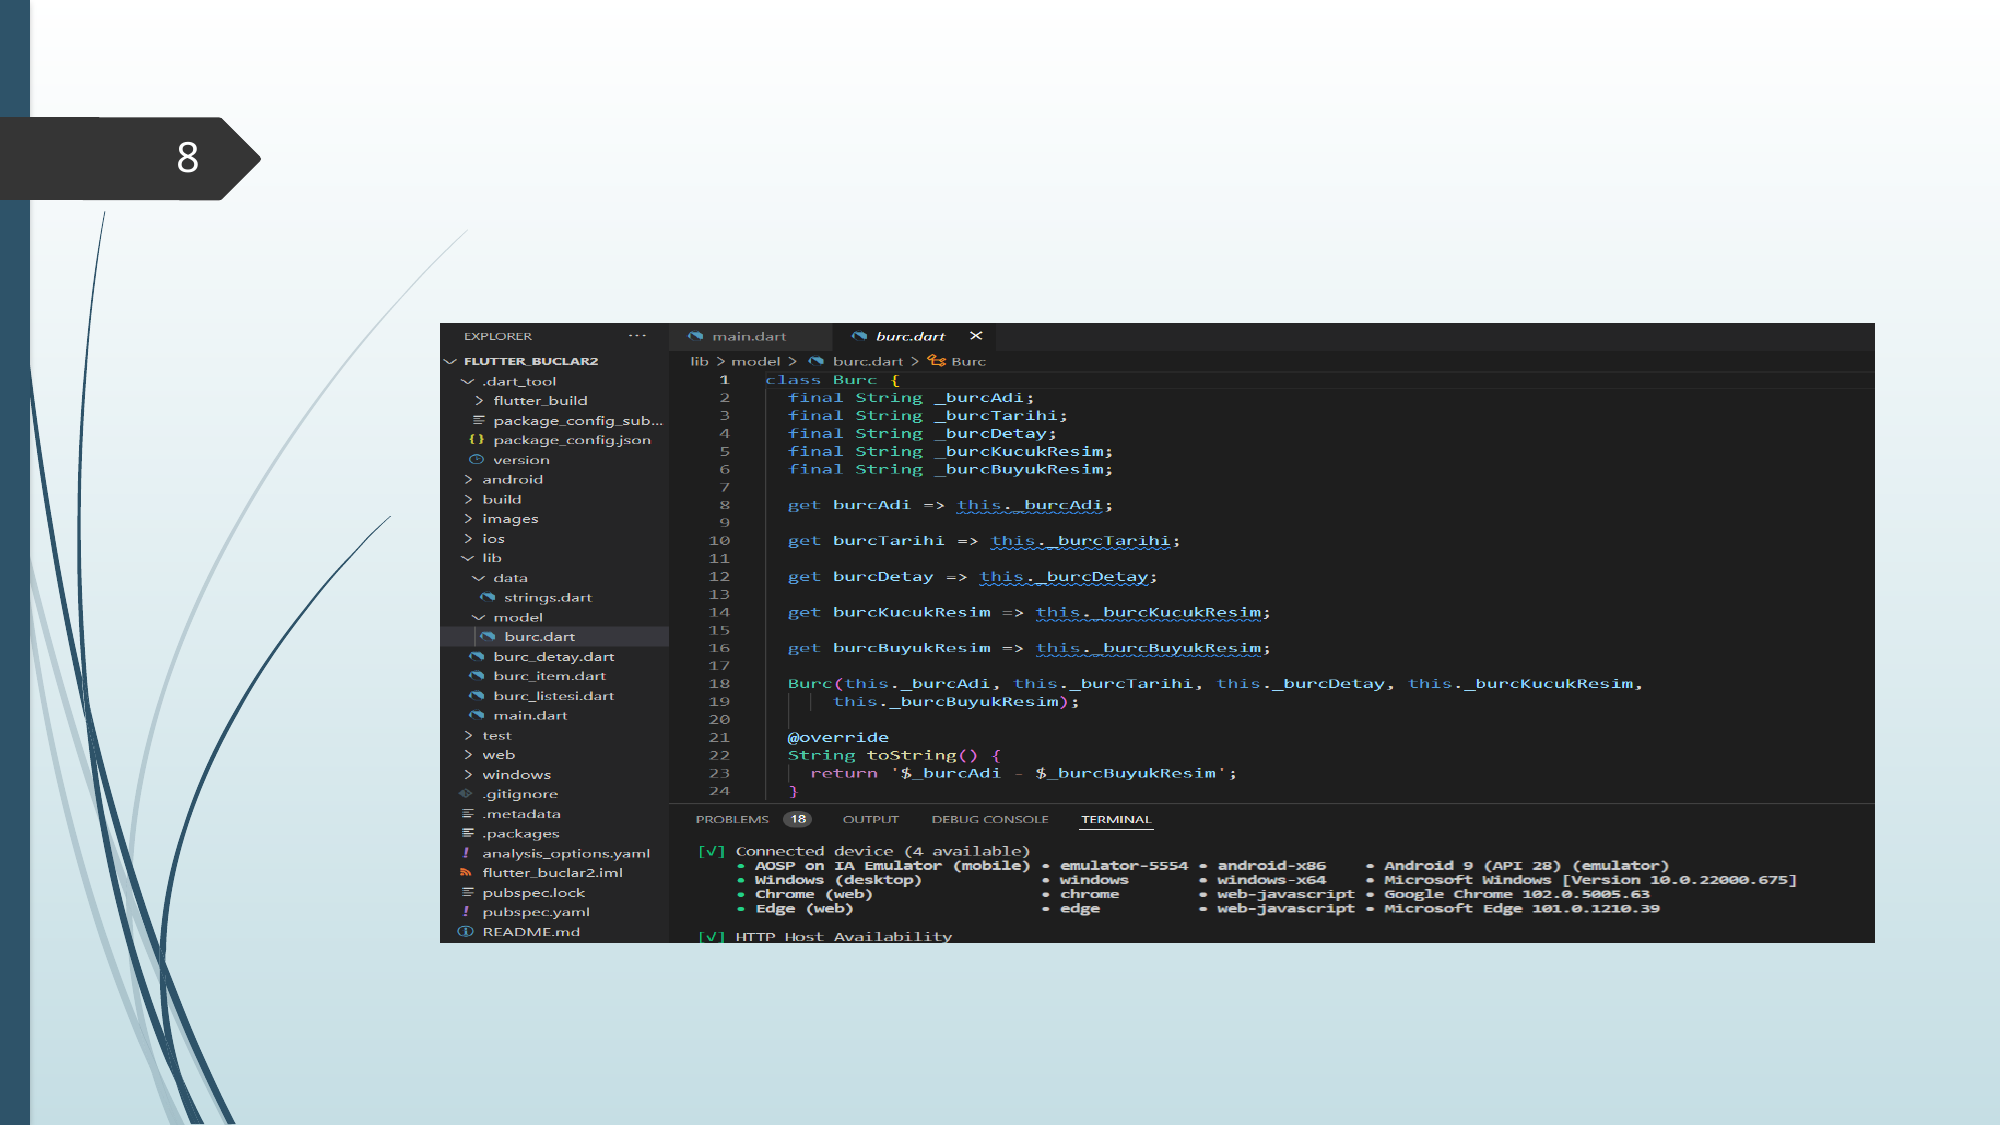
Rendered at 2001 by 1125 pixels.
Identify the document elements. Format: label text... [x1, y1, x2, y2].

slide_number 8 [87, 129, 216, 190]
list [440, 323, 1875, 944]
